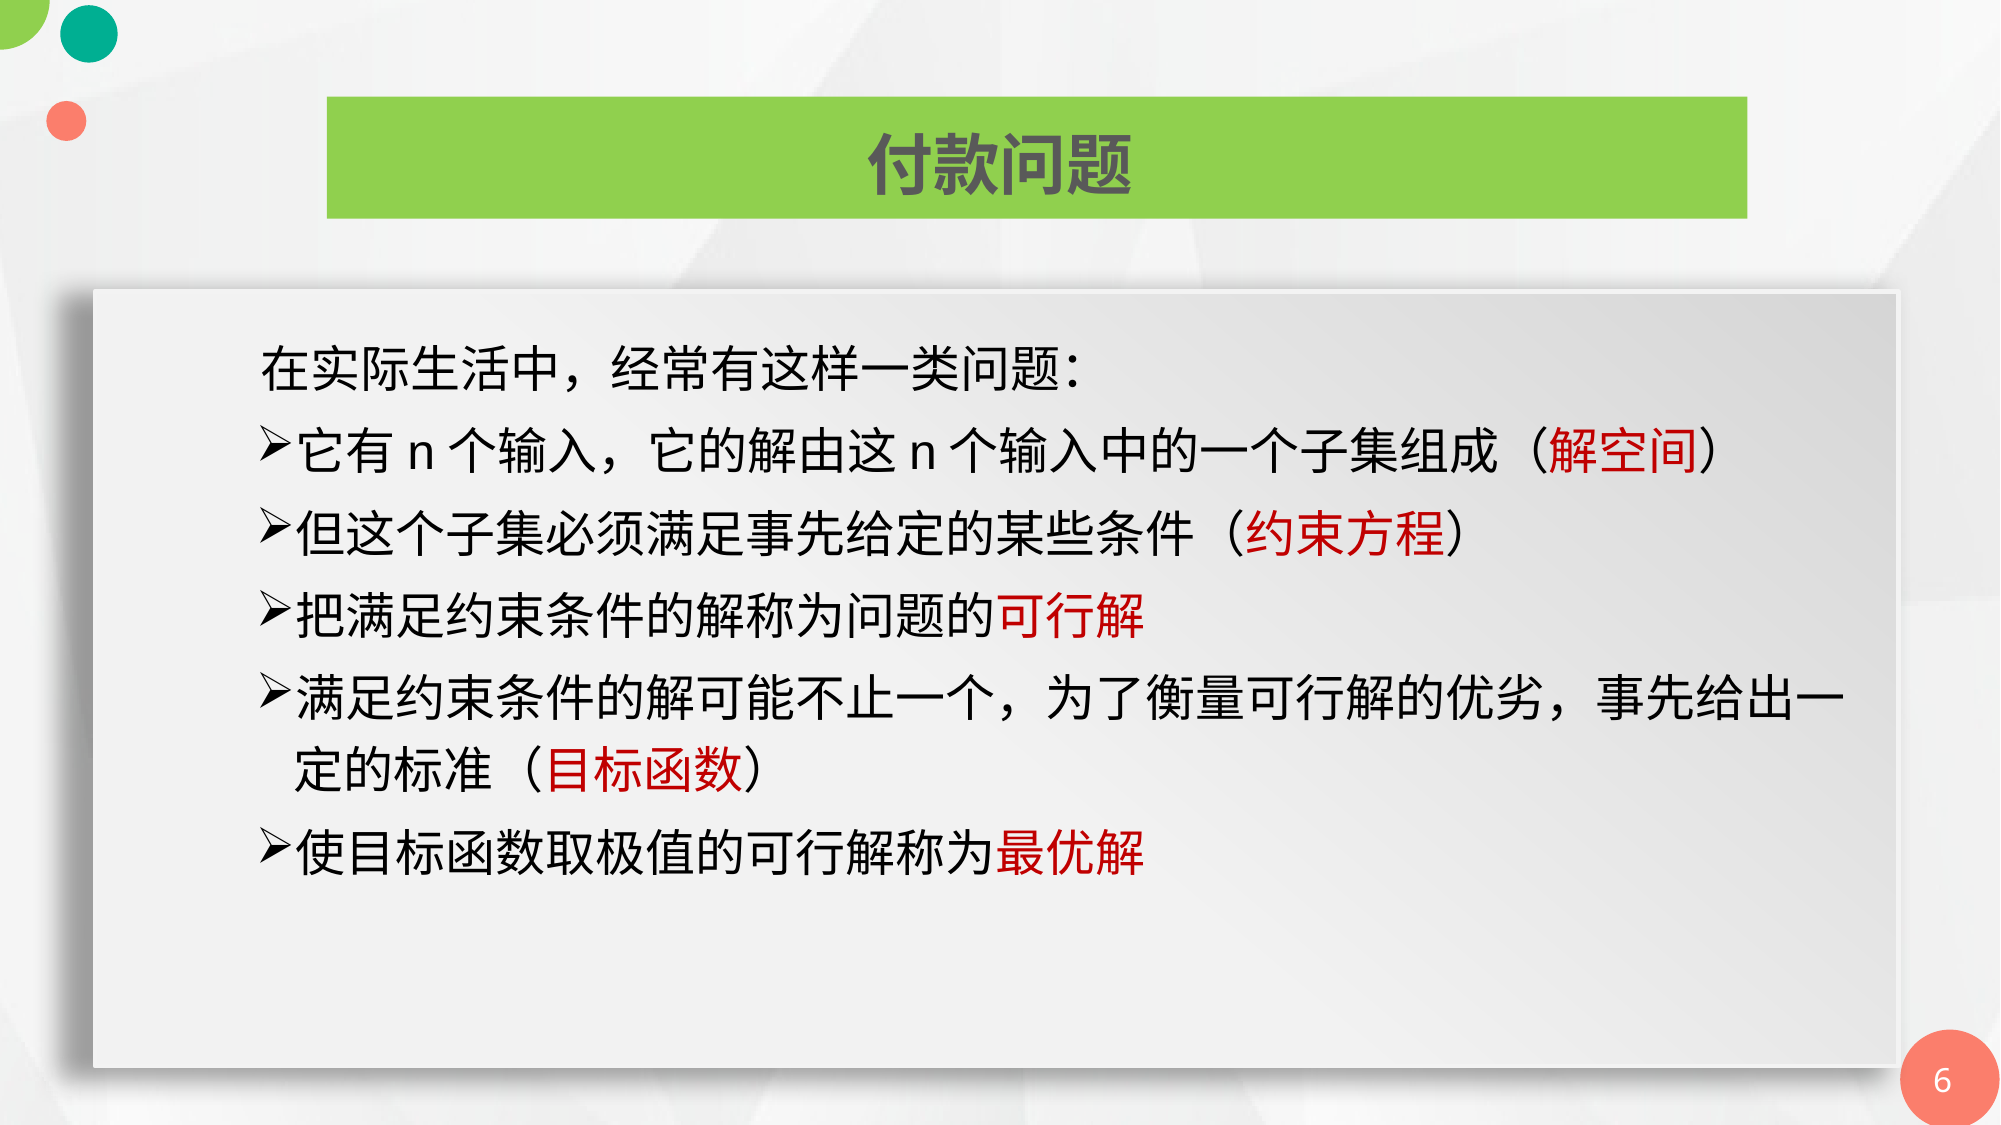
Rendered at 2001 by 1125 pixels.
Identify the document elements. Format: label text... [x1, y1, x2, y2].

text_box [0, 0, 2000, 1125]
text_box 在实际生活中，经常有这样一类问题： 它有n个输入，它的解由这n个输入中的一个子集组成（解空间） 但这个子集必须满足事先给定的某些条件（约束方程） 把满足约束条件的解称为问题的可行解 满足约束条件的解可能不止一个，为了衡量可行解的优劣，事先给出一定的标准（目标函数） 使目标函数取极值的可行解称为最优解 [1899, 317, 1909, 959]
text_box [95, 96, 1899, 1067]
